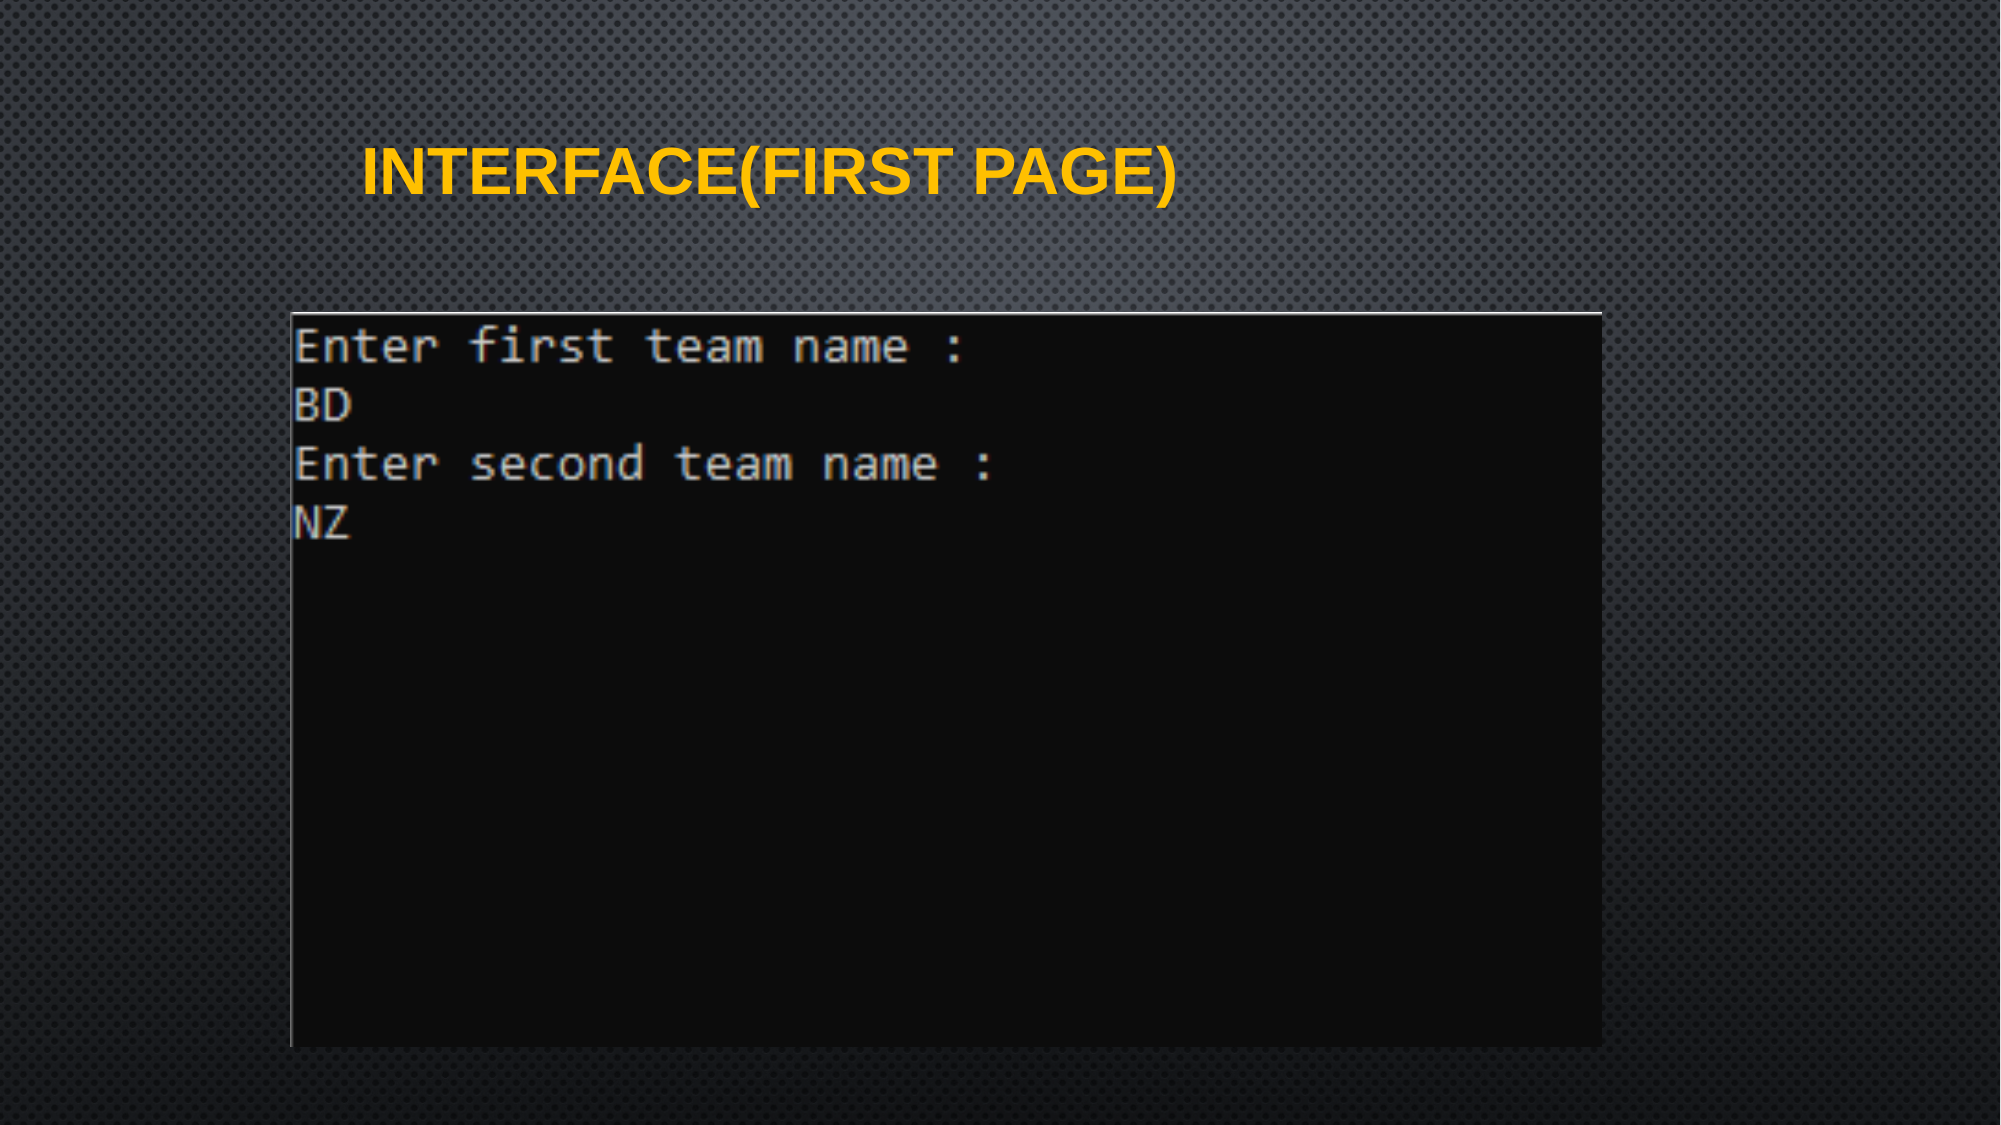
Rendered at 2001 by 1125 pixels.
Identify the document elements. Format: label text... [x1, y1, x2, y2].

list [290, 312, 1602, 1048]
title Interface(first page) [345, 64, 1441, 272]
